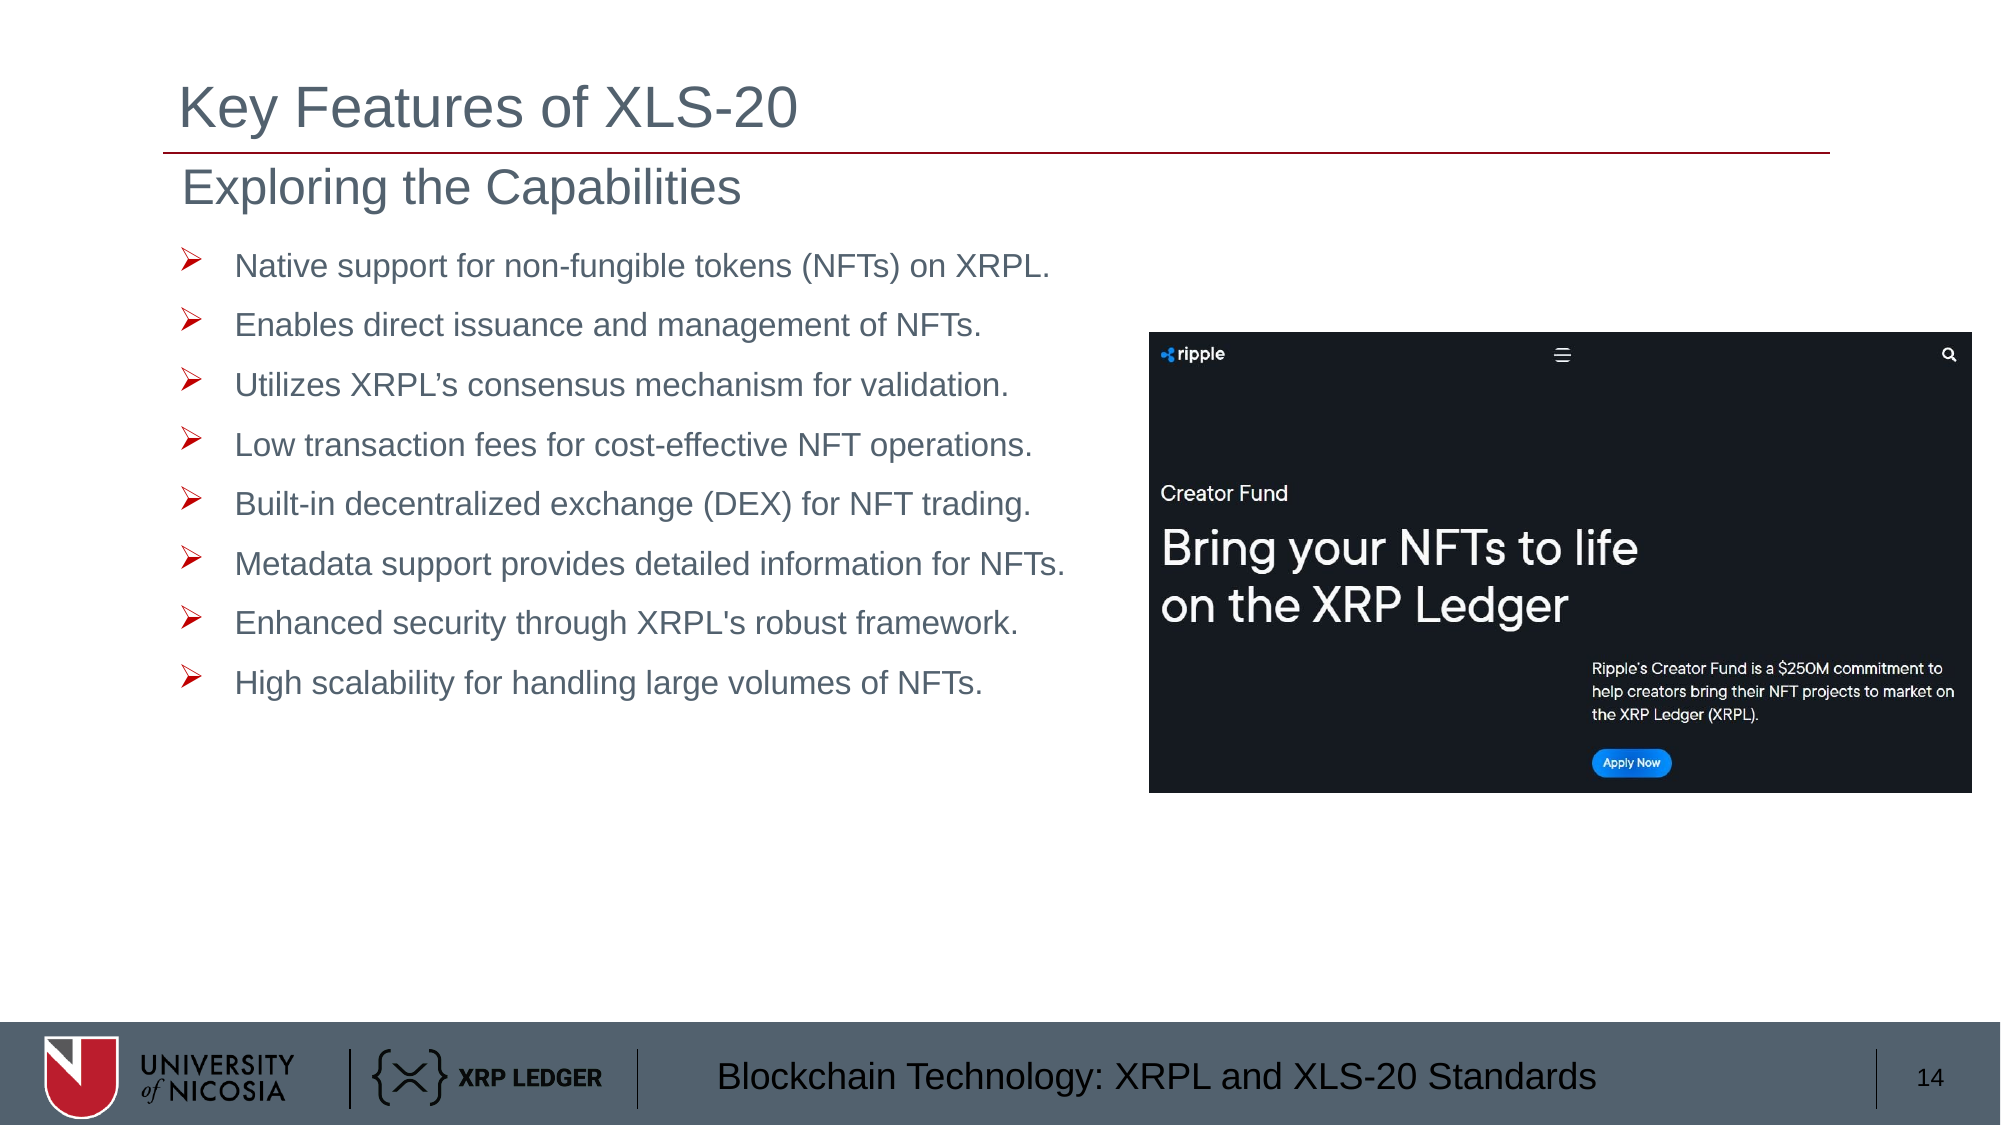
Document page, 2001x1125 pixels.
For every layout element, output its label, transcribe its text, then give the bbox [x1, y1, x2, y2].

slide_number 14 [1910, 1061, 1951, 1125]
text_box Exploring the Capabilities [179, 153, 963, 216]
picture [371, 1048, 603, 1107]
picture [31, 1012, 307, 1125]
title Key Features of XLS-20 [176, 67, 1000, 252]
text_box Native support for non-fungible tokens (NFTs) on XRPL. Enables direct issuance and management of NFTs. Utilizes XRPL’s consensus mechanism for validation. Low transaction fees for cost-effective NFT operations. Built-in decentralized exchange (DEX) for NFT trading. Metadata support provides detailed information for NFTs. Enhanced security through XRPL's robust framework. High scalability for handling large volumes of NFTs. [176, 252, 1775, 701]
picture [1149, 332, 1973, 793]
